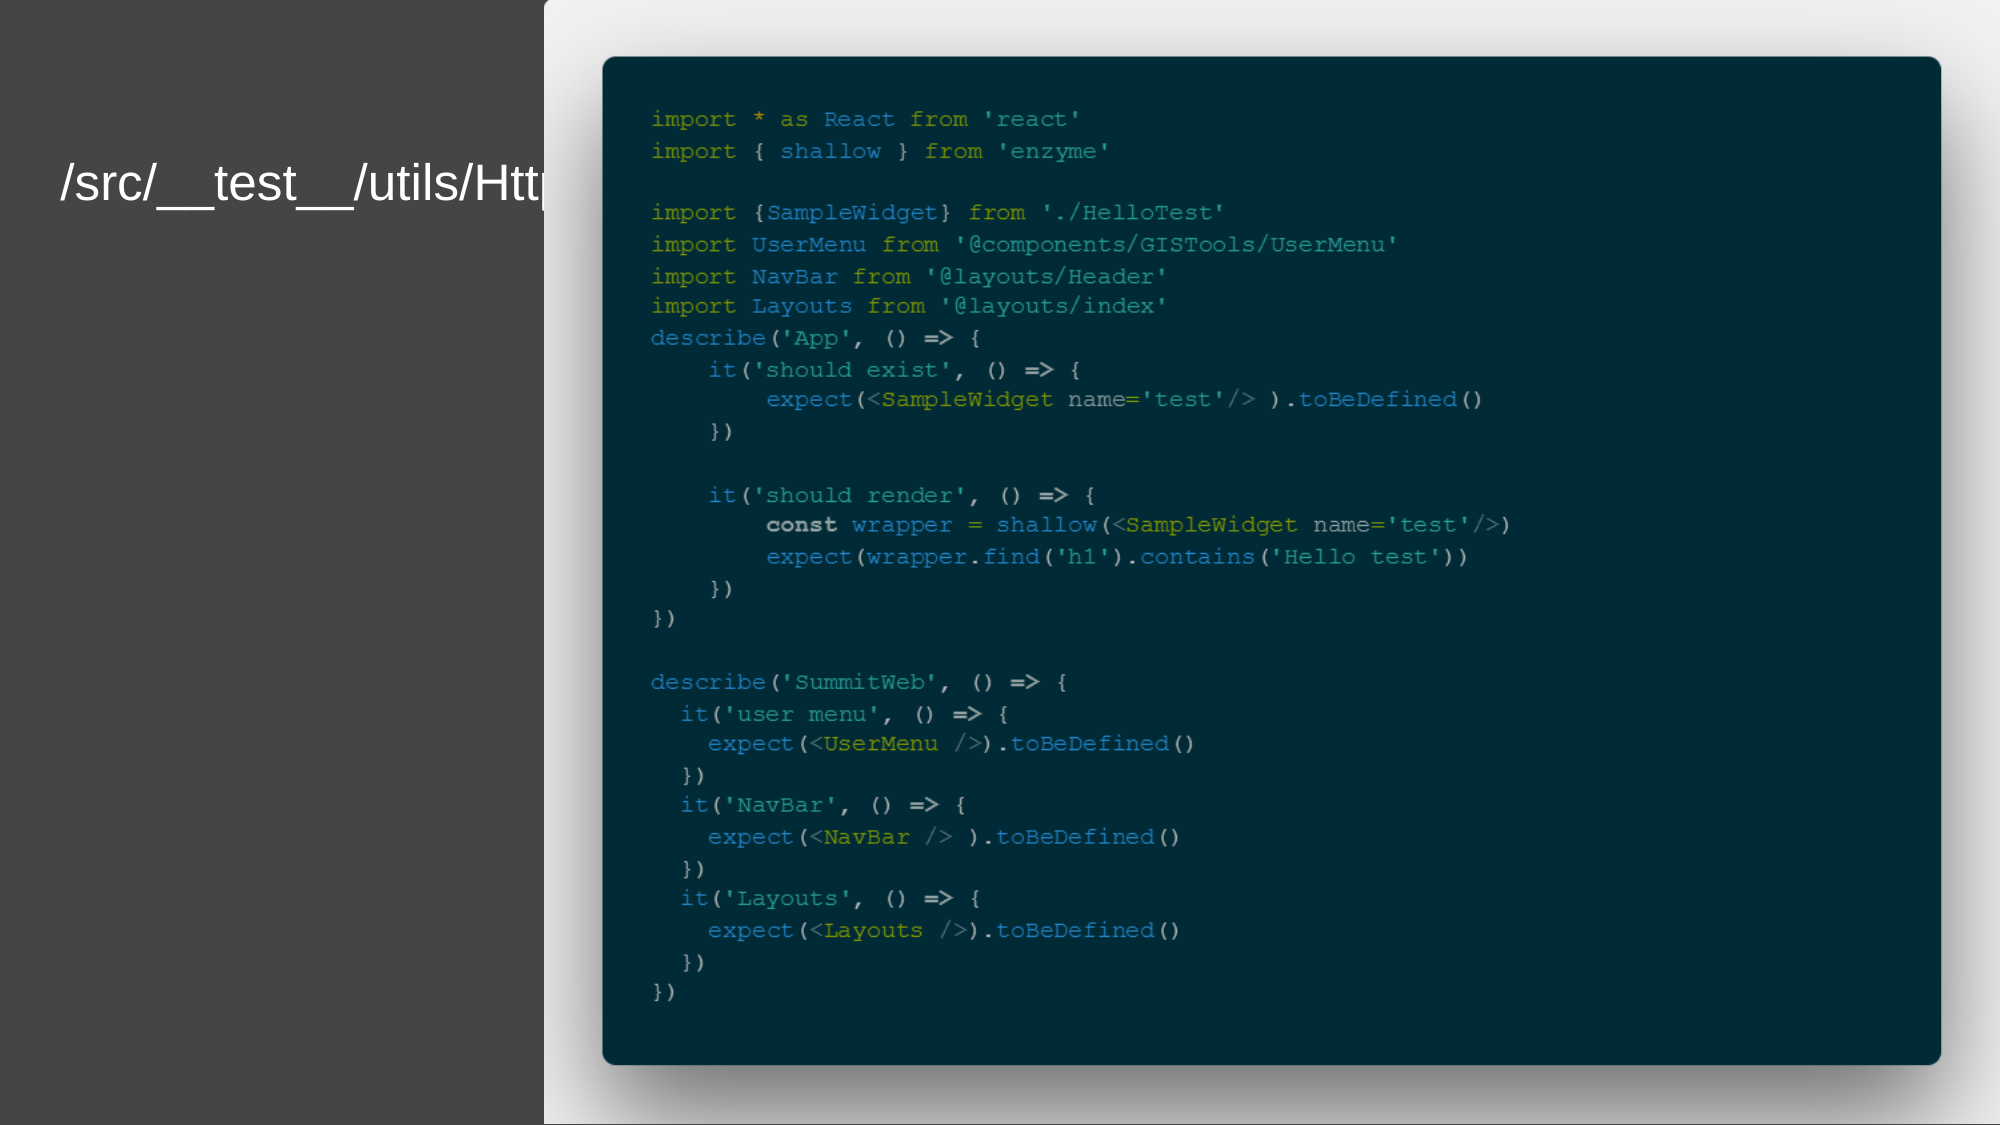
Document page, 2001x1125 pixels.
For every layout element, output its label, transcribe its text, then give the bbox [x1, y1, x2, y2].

picture [544, 0, 2000, 1124]
list /src/__test__/utils/HttpClent.spec.tsx [45, 149, 543, 220]
